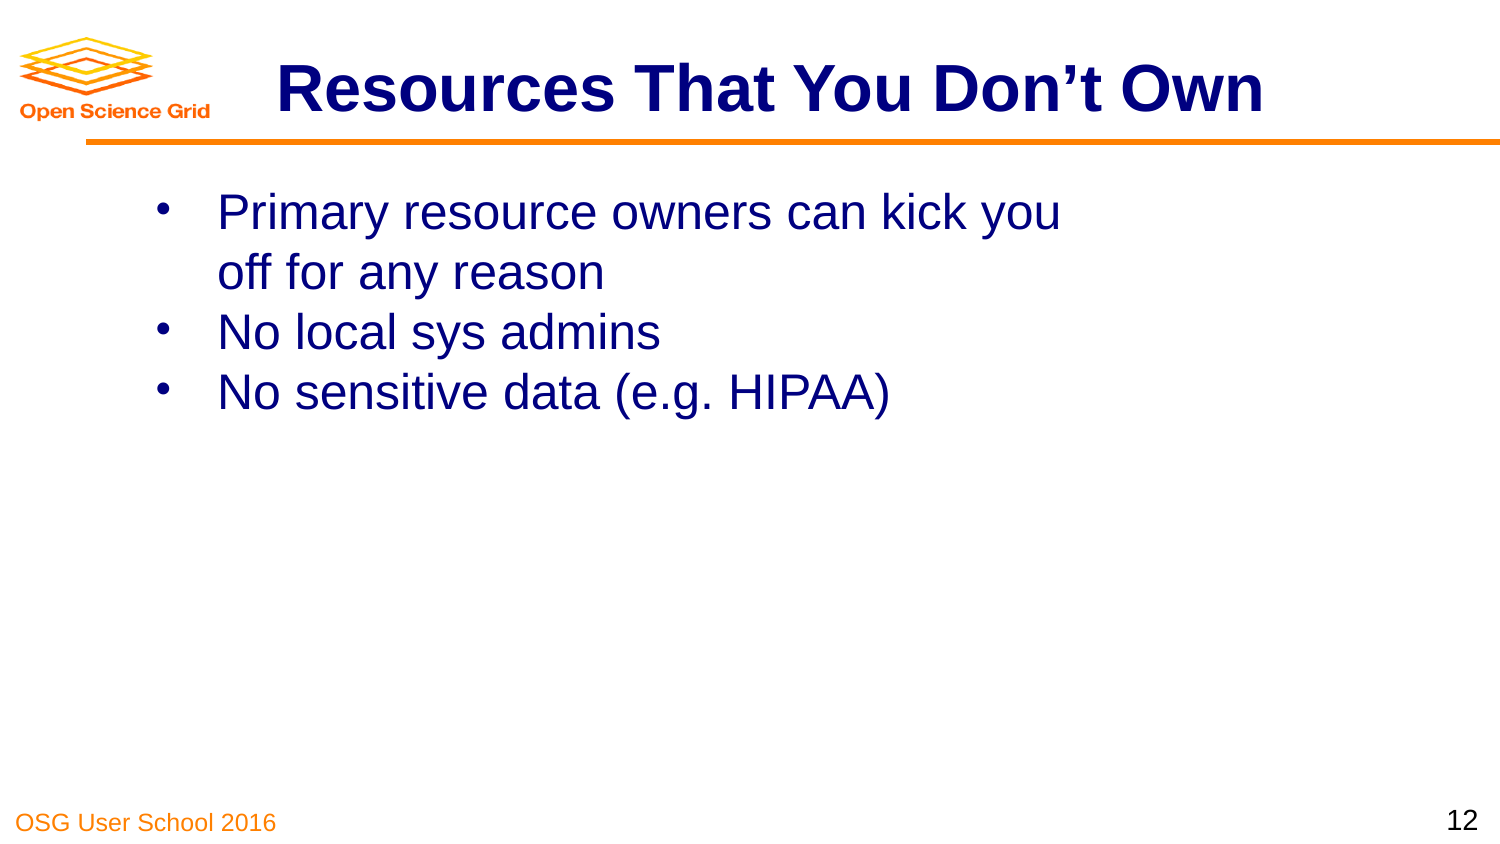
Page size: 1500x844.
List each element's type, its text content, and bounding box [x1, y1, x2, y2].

slide_number ‹#› [1431, 787, 1500, 844]
list Primary resource owners can kick you off for any reason No local sys admins No sensitive data (e.g. HIPAA) [127, 164, 1403, 741]
picture [0, 20, 201, 134]
title Resources That You Don’t Own [201, 14, 1342, 155]
